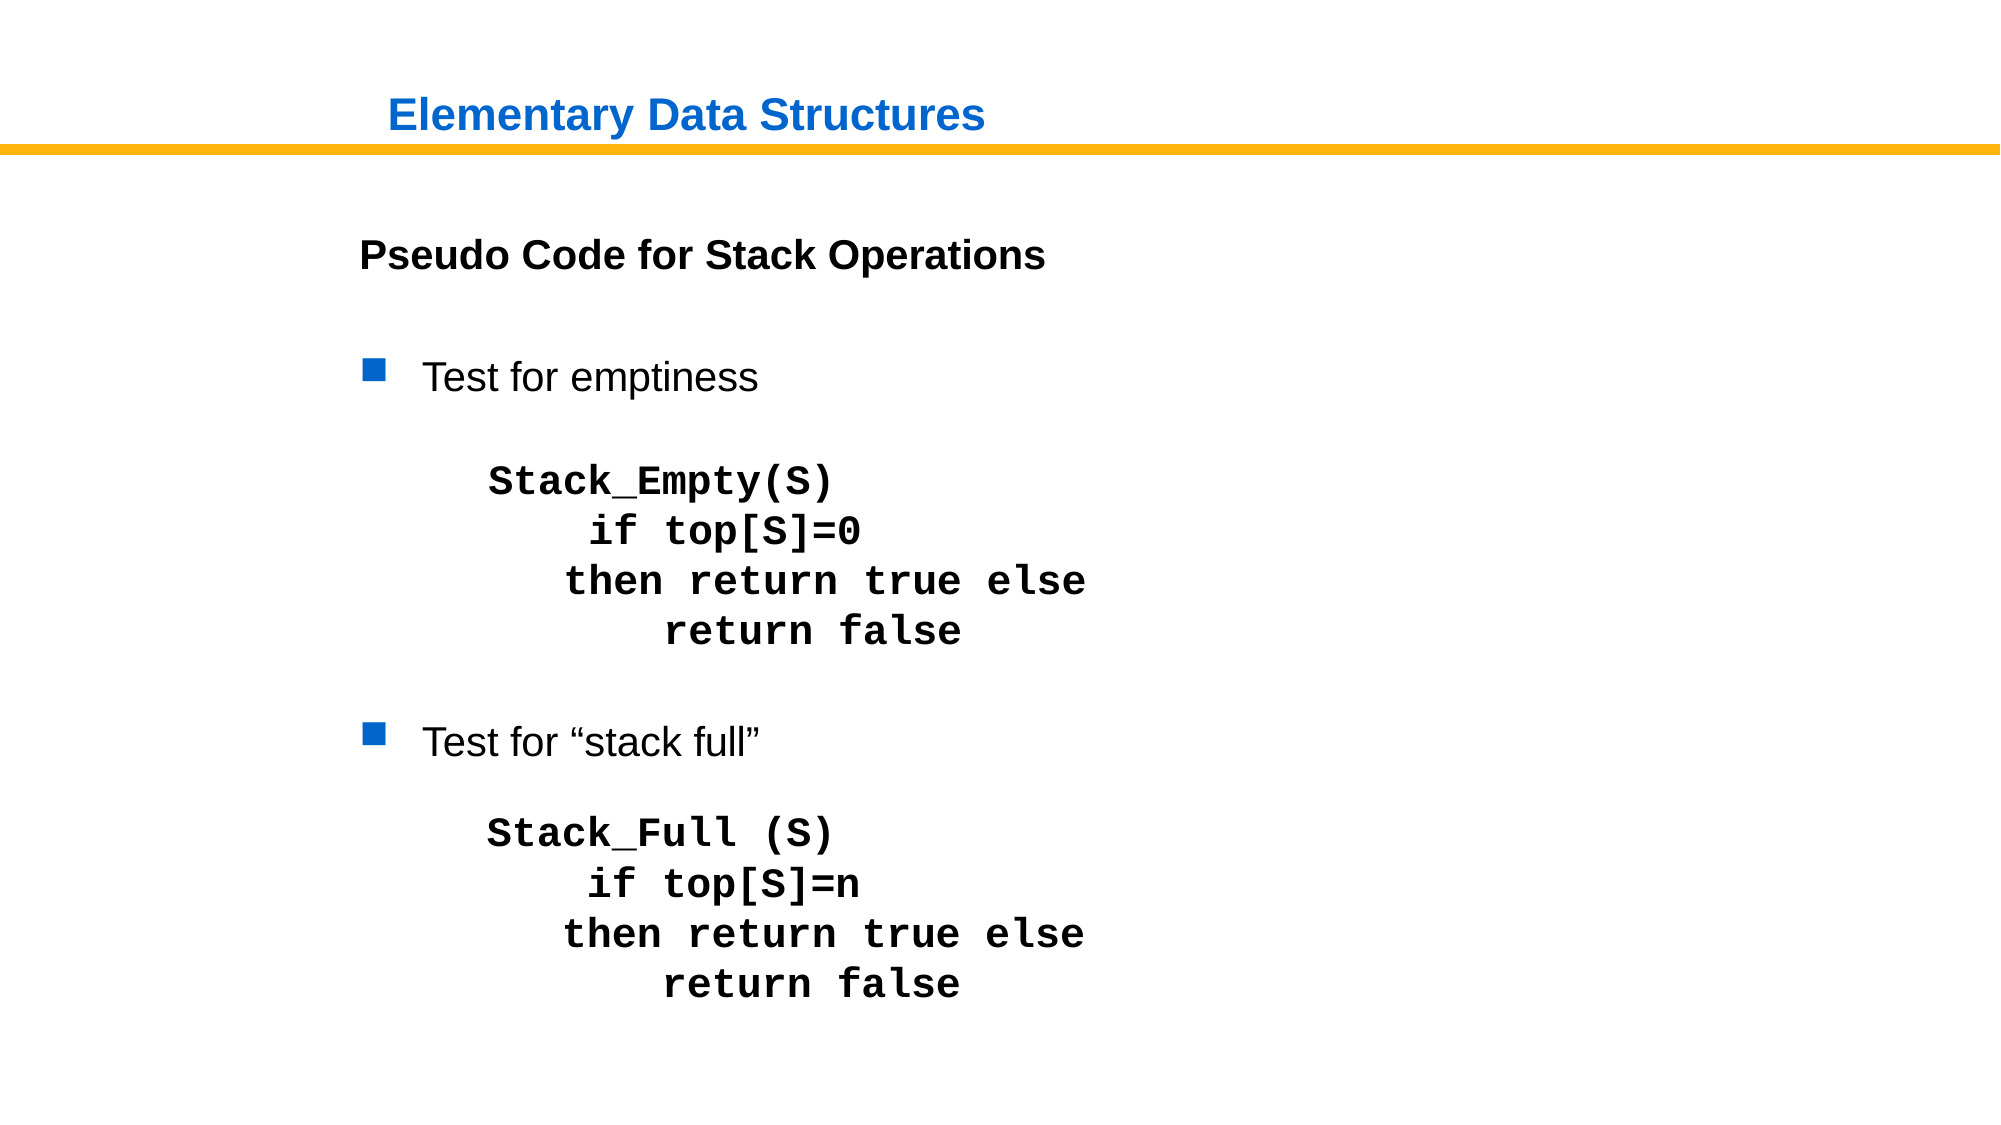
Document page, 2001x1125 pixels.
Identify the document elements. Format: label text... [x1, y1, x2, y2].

text_box Pseudo Code for Stack Operations Test for emptiness Stack_Empty(S) if top[S]=0 then return true else return false Test for “stack full” Stack_Full (S) if top[S]=n then return true else return false [357, 226, 1091, 1006]
title Elementary Data Structures [385, 82, 1193, 273]
